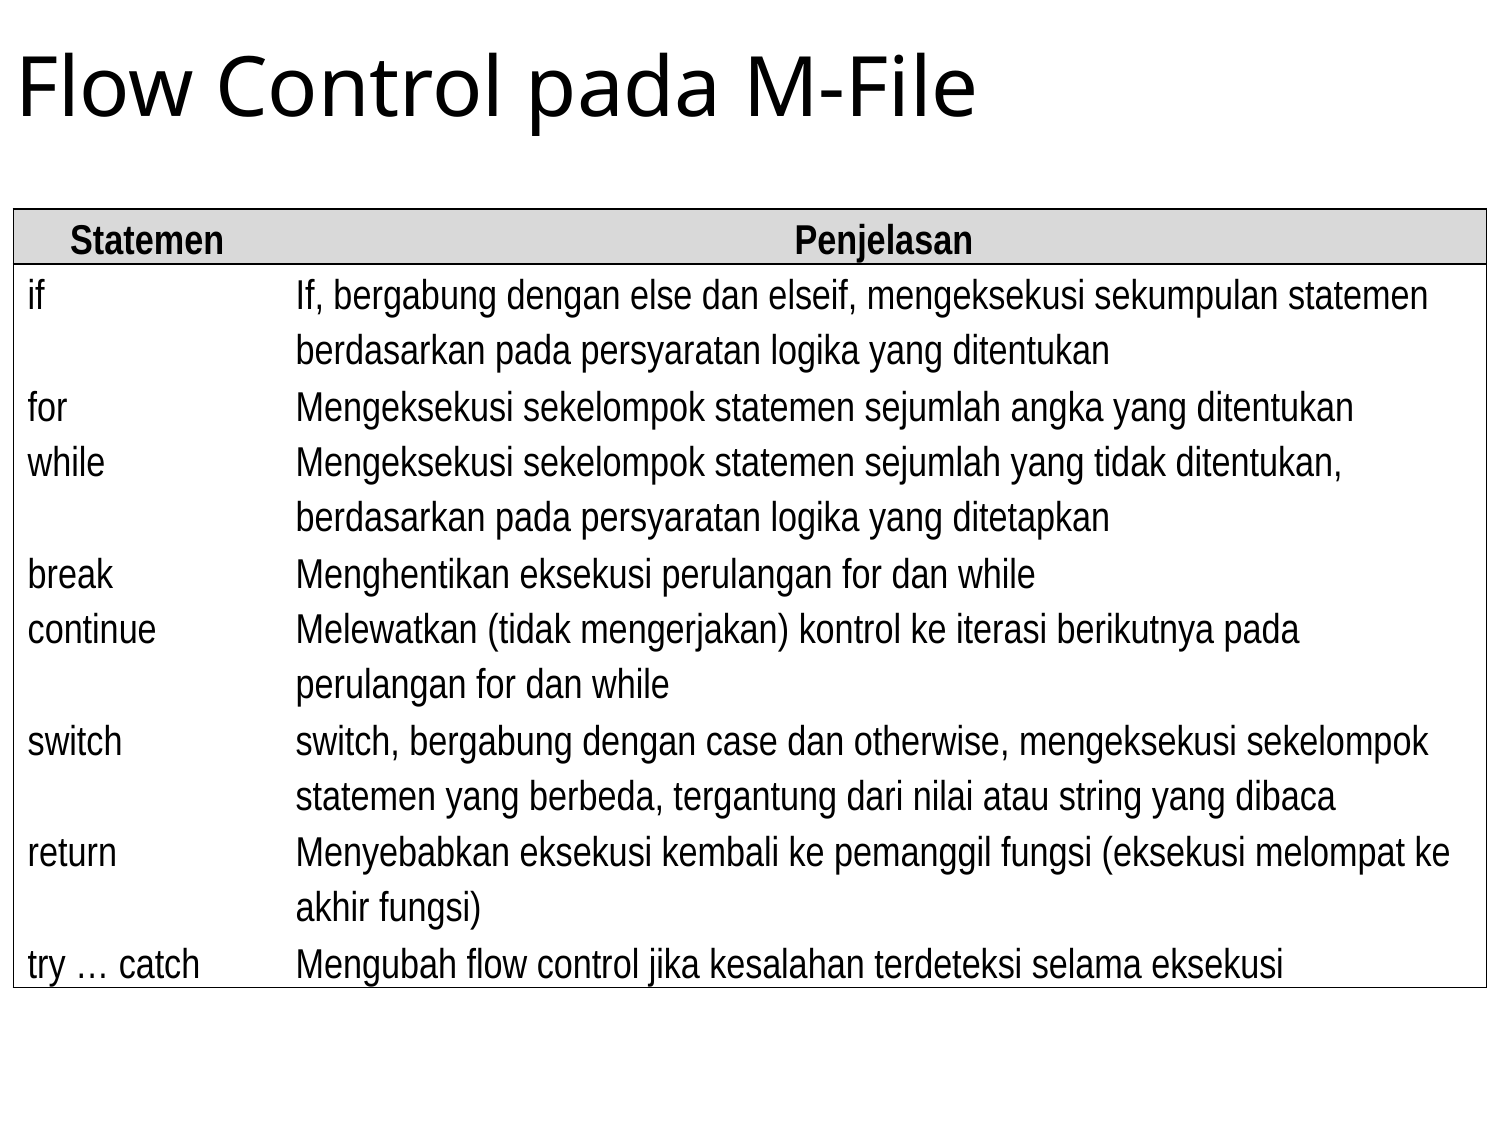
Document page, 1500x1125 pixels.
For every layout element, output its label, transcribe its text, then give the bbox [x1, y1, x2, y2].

table_cell Menyebabkan eksekusi kembali ke pemanggil fungsi (eksekusi melompat ke akhir fungsi) [281, 821, 1486, 933]
table_cell switch [14, 709, 281, 821]
table_cell continue [14, 597, 281, 709]
table_cell Mengubah flow control jika kesalahan terdeteksi selama eksekusi [281, 933, 1486, 987]
table_cell break [14, 542, 281, 597]
table_cell Mengeksekusi sekelompok statemen sejumlah yang tidak ditentukan, berdasarkan pada persyaratan logika yang ditetapkan [281, 430, 1486, 542]
table_cell try … catch [14, 933, 281, 987]
table_cell Mengeksekusi sekelompok statemen sejumlah angka yang ditentukan [281, 375, 1486, 430]
table_cell return [14, 821, 281, 933]
table_cell if [14, 265, 281, 375]
table_cell Menghentikan eksekusi perulangan for dan while [281, 542, 1486, 597]
table_header Statemen [14, 210, 281, 263]
table_cell while [14, 430, 281, 542]
table_cell switch, bergabung dengan case dan otherwise, mengeksekusi sekelompok statemen yang berbeda, tergantung dari nilai atau string yang dibaca [281, 709, 1486, 821]
table_cell for [14, 375, 281, 430]
table_cell Melewatkan (tidak mengerjakan) kontrol ke iterasi berikutnya pada perulangan for dan while [281, 597, 1486, 709]
table_cell If, bergabung dengan else dan elseif, mengeksekusi sekumpulan statemen berdasarkan pada persyaratan logika yang ditentukan [281, 265, 1486, 375]
title Flow Control pada M-File [0, 28, 1500, 150]
table_header Penjelasan [281, 210, 1486, 263]
